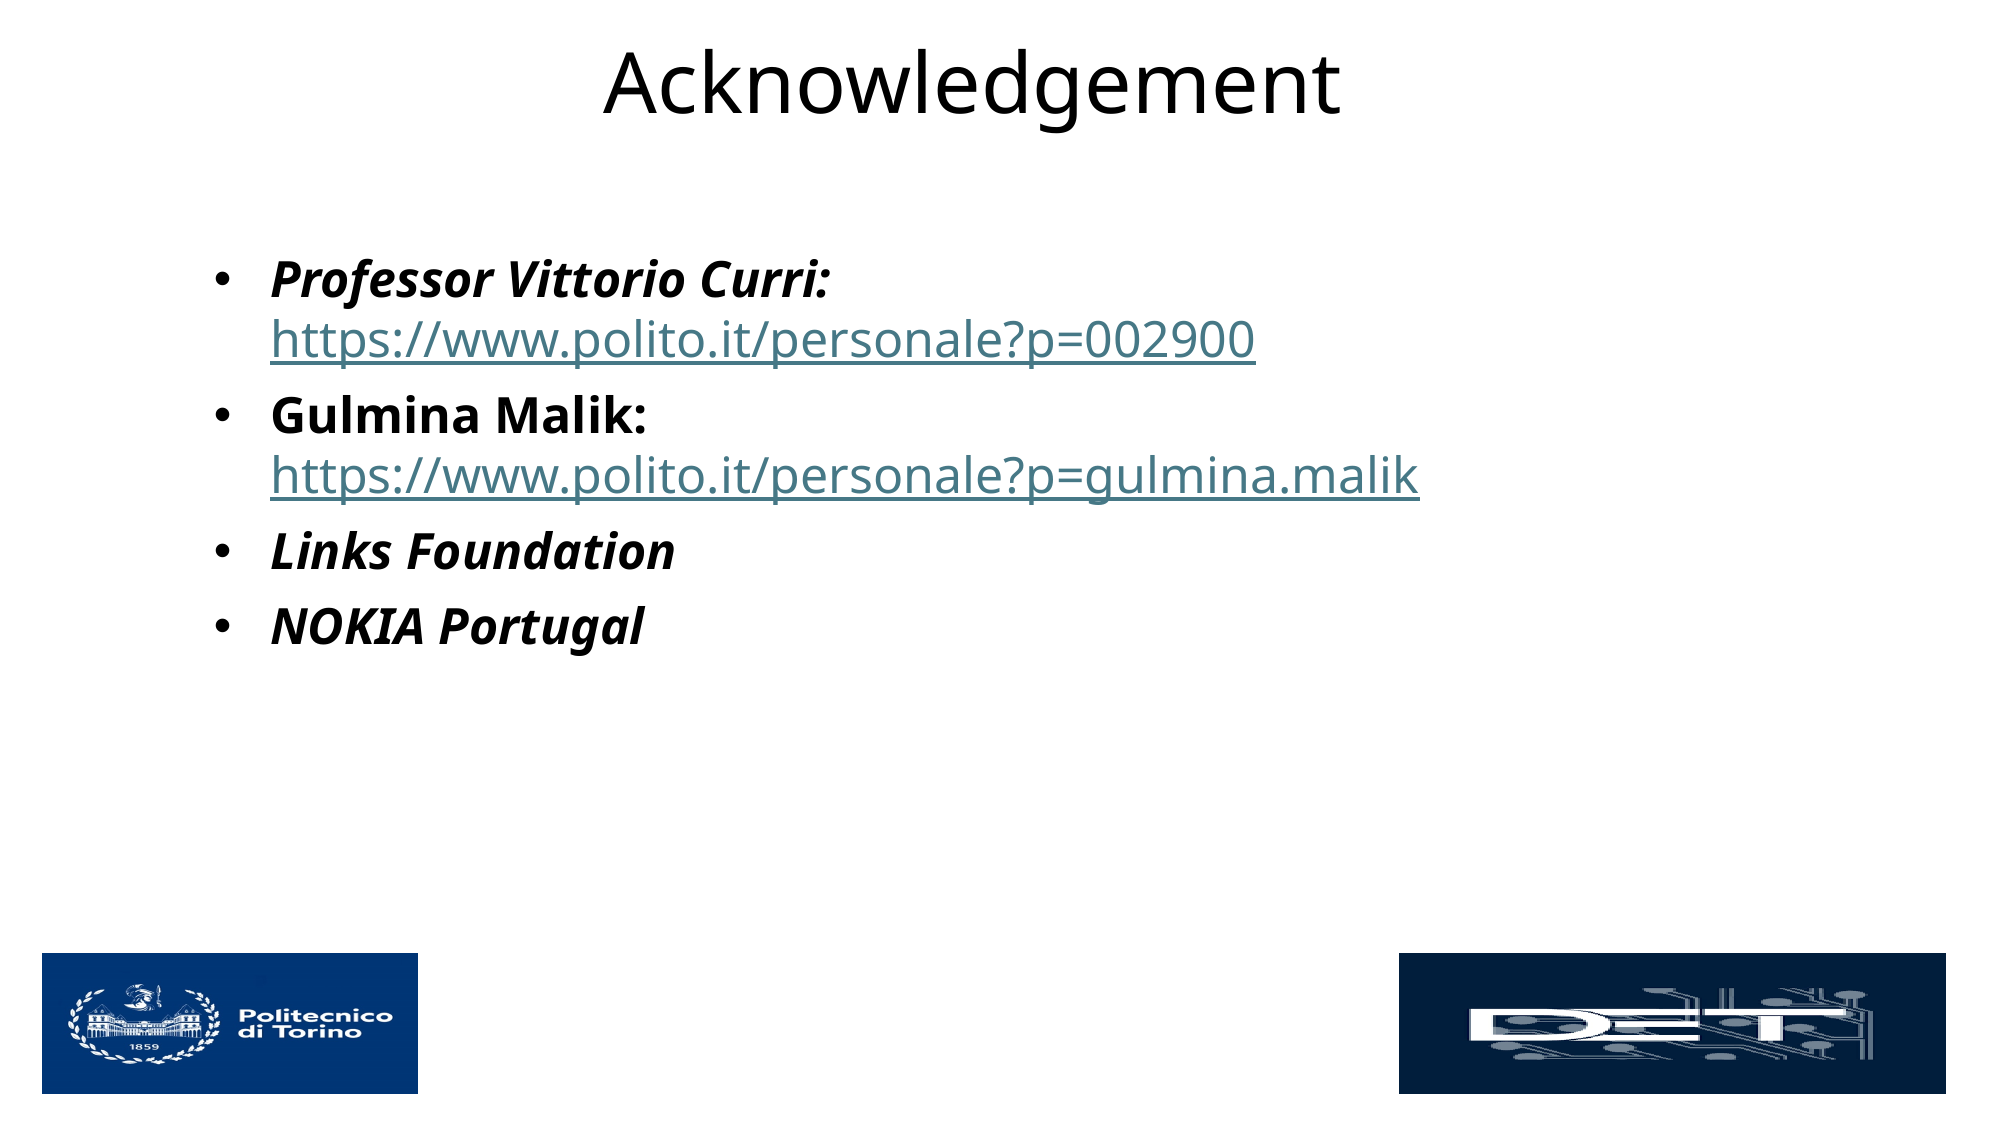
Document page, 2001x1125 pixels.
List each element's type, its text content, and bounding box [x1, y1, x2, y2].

picture [1398, 953, 1946, 1095]
picture [41, 953, 418, 1095]
subtitle Professor Vittorio Curri: https://www.polito.it/personale?p=002900 Gulmina Malik: https://www.polito.it/personale?p=gulmina.malik Links Foundation NOKIA Portugal [198, 246, 1699, 844]
title Acknowledgement [223, 31, 1724, 277]
